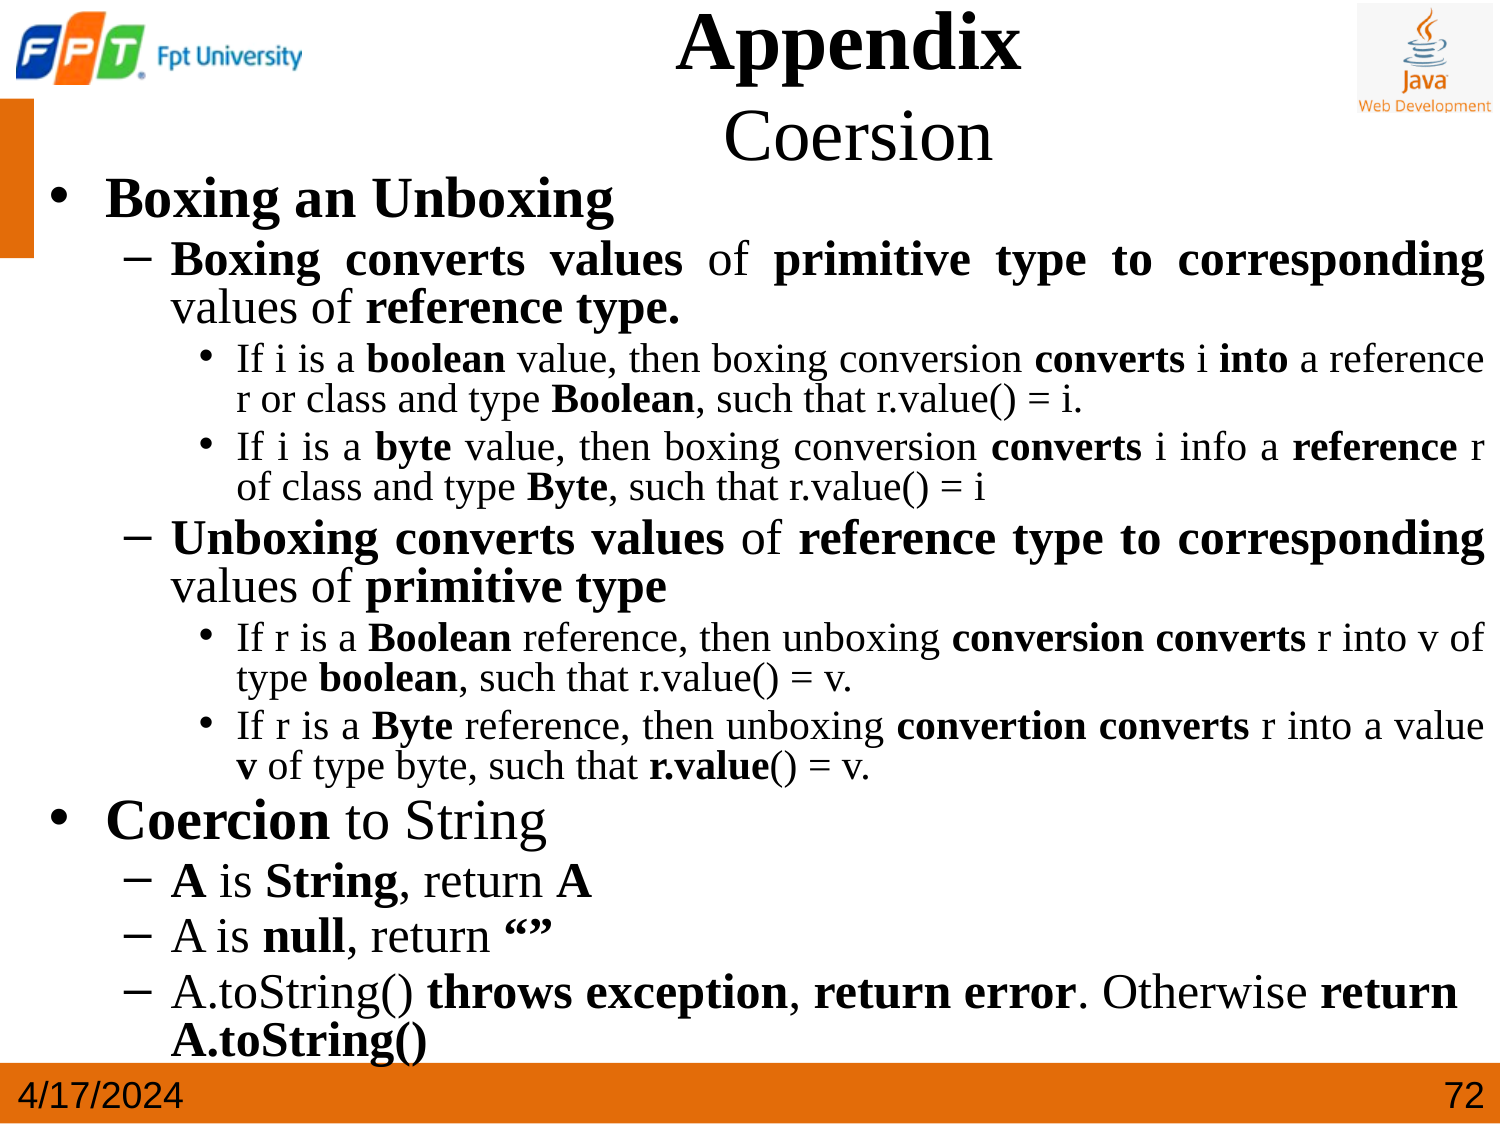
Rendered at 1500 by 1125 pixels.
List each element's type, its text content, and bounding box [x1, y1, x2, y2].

title Appendix Coersion [217, 11, 1500, 150]
picture [16, 11, 217, 85]
picture [1357, 3, 1493, 11]
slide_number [2, 1063, 231, 1123]
list Boxing an Unboxing Boxing converts values of primitive type to corresponding values of reference type. If i is a boolean value, then boxing conversion converts i into a reference r or class and type Boolean, such that r.value() = i. If i is a byte value, then boxing conversion converts i info a reference r of class and type Byte, such that r.value() = i Unboxing converts values of reference type to corresponding values of primitive type If r is a Boolean reference, then unboxing conversion converts r into v of type boolean, such that r.value() = v. If r is a Byte reference, then unboxing convertion converts r into a value v of type byte, such that r.value() = v. Coercion to String A is String, return A A is null, return “” A.toString() throws exception, return error. Otherwise return A.toString() [33, 165, 1500, 1064]
slide_number ‹#› [1050, 1063, 1500, 1124]
